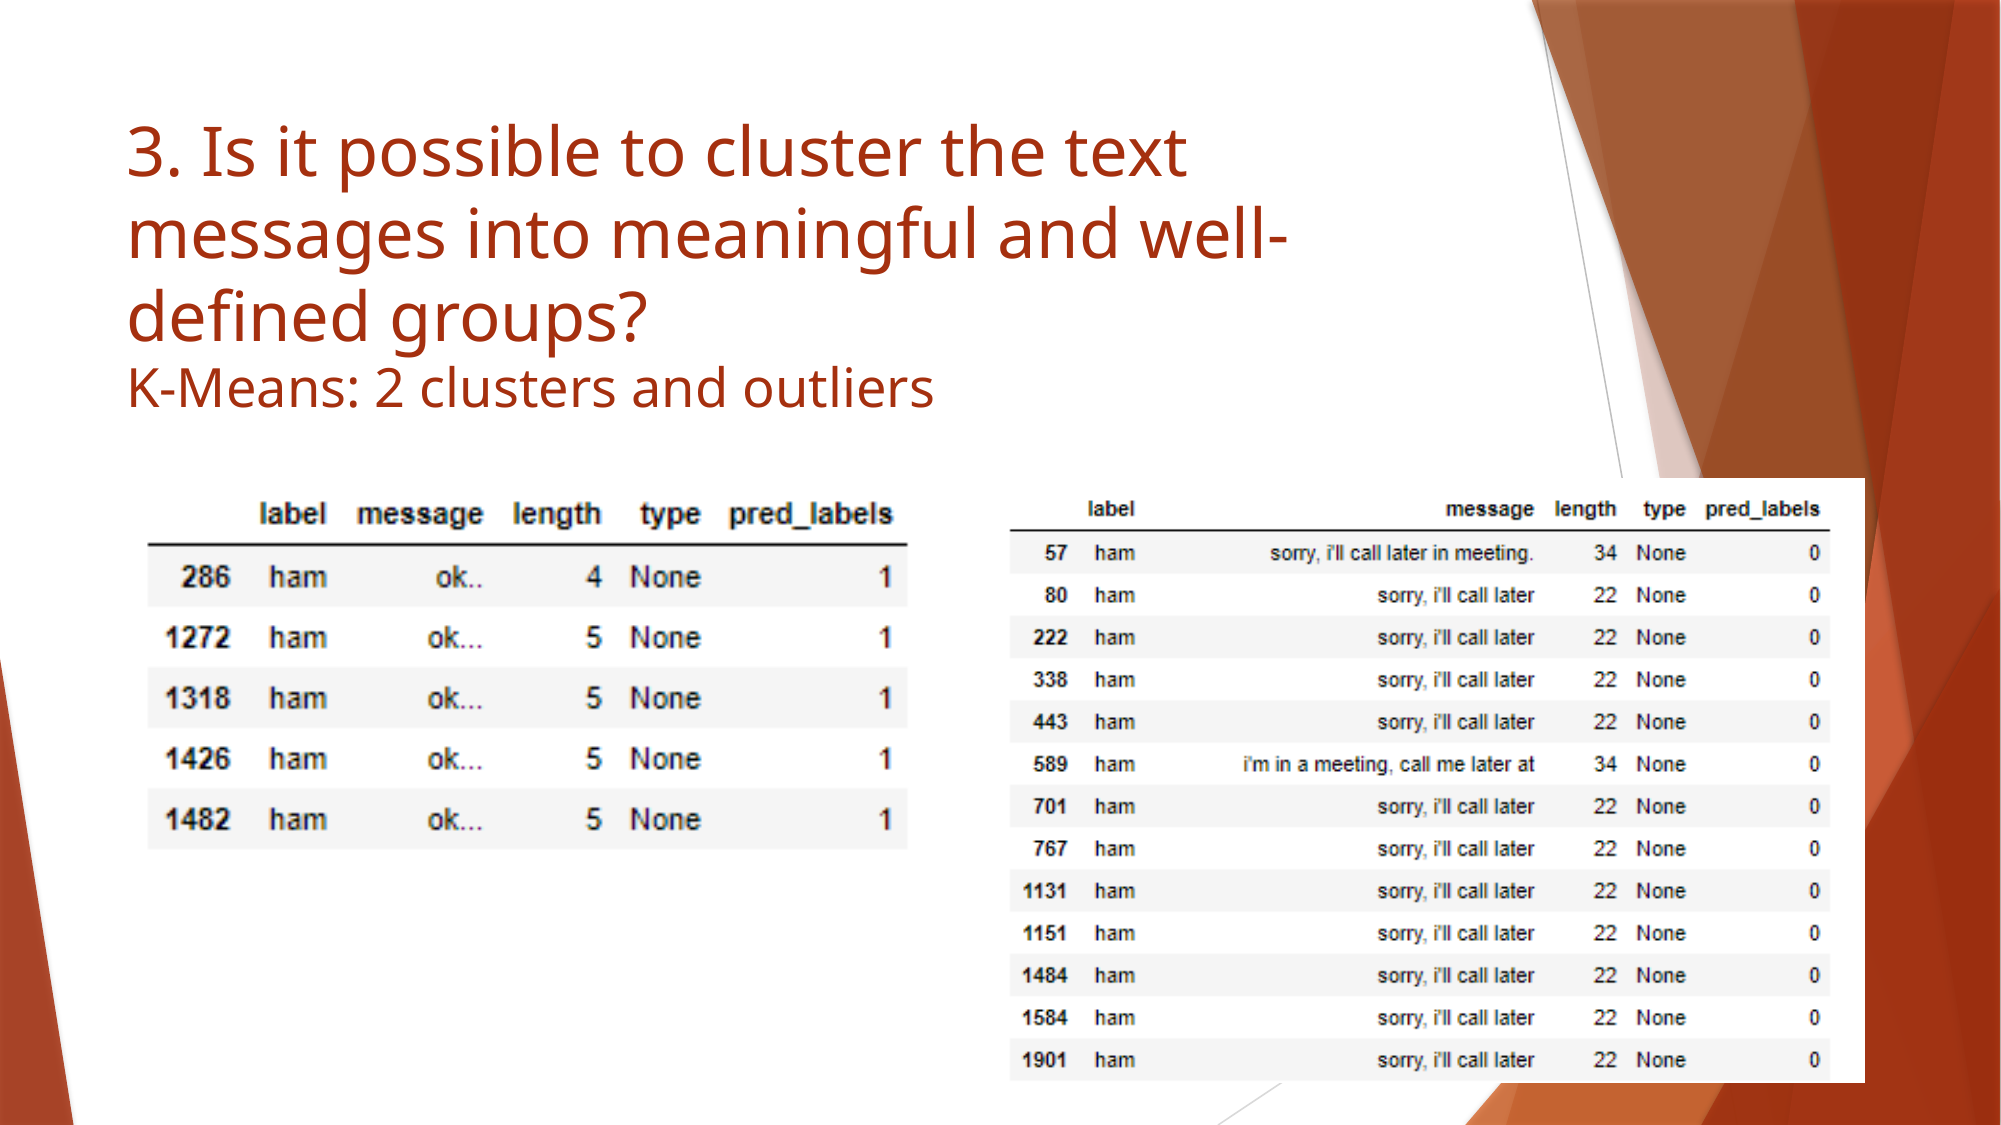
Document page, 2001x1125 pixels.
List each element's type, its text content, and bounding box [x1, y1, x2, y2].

picture [999, 477, 1866, 1084]
title 3. Is it possible to cluster the text messages into meaningful and well-defined groups? [111, 99, 1522, 317]
text_box K-Means: 2 clusters and outliers [111, 345, 1522, 563]
picture [134, 477, 944, 873]
